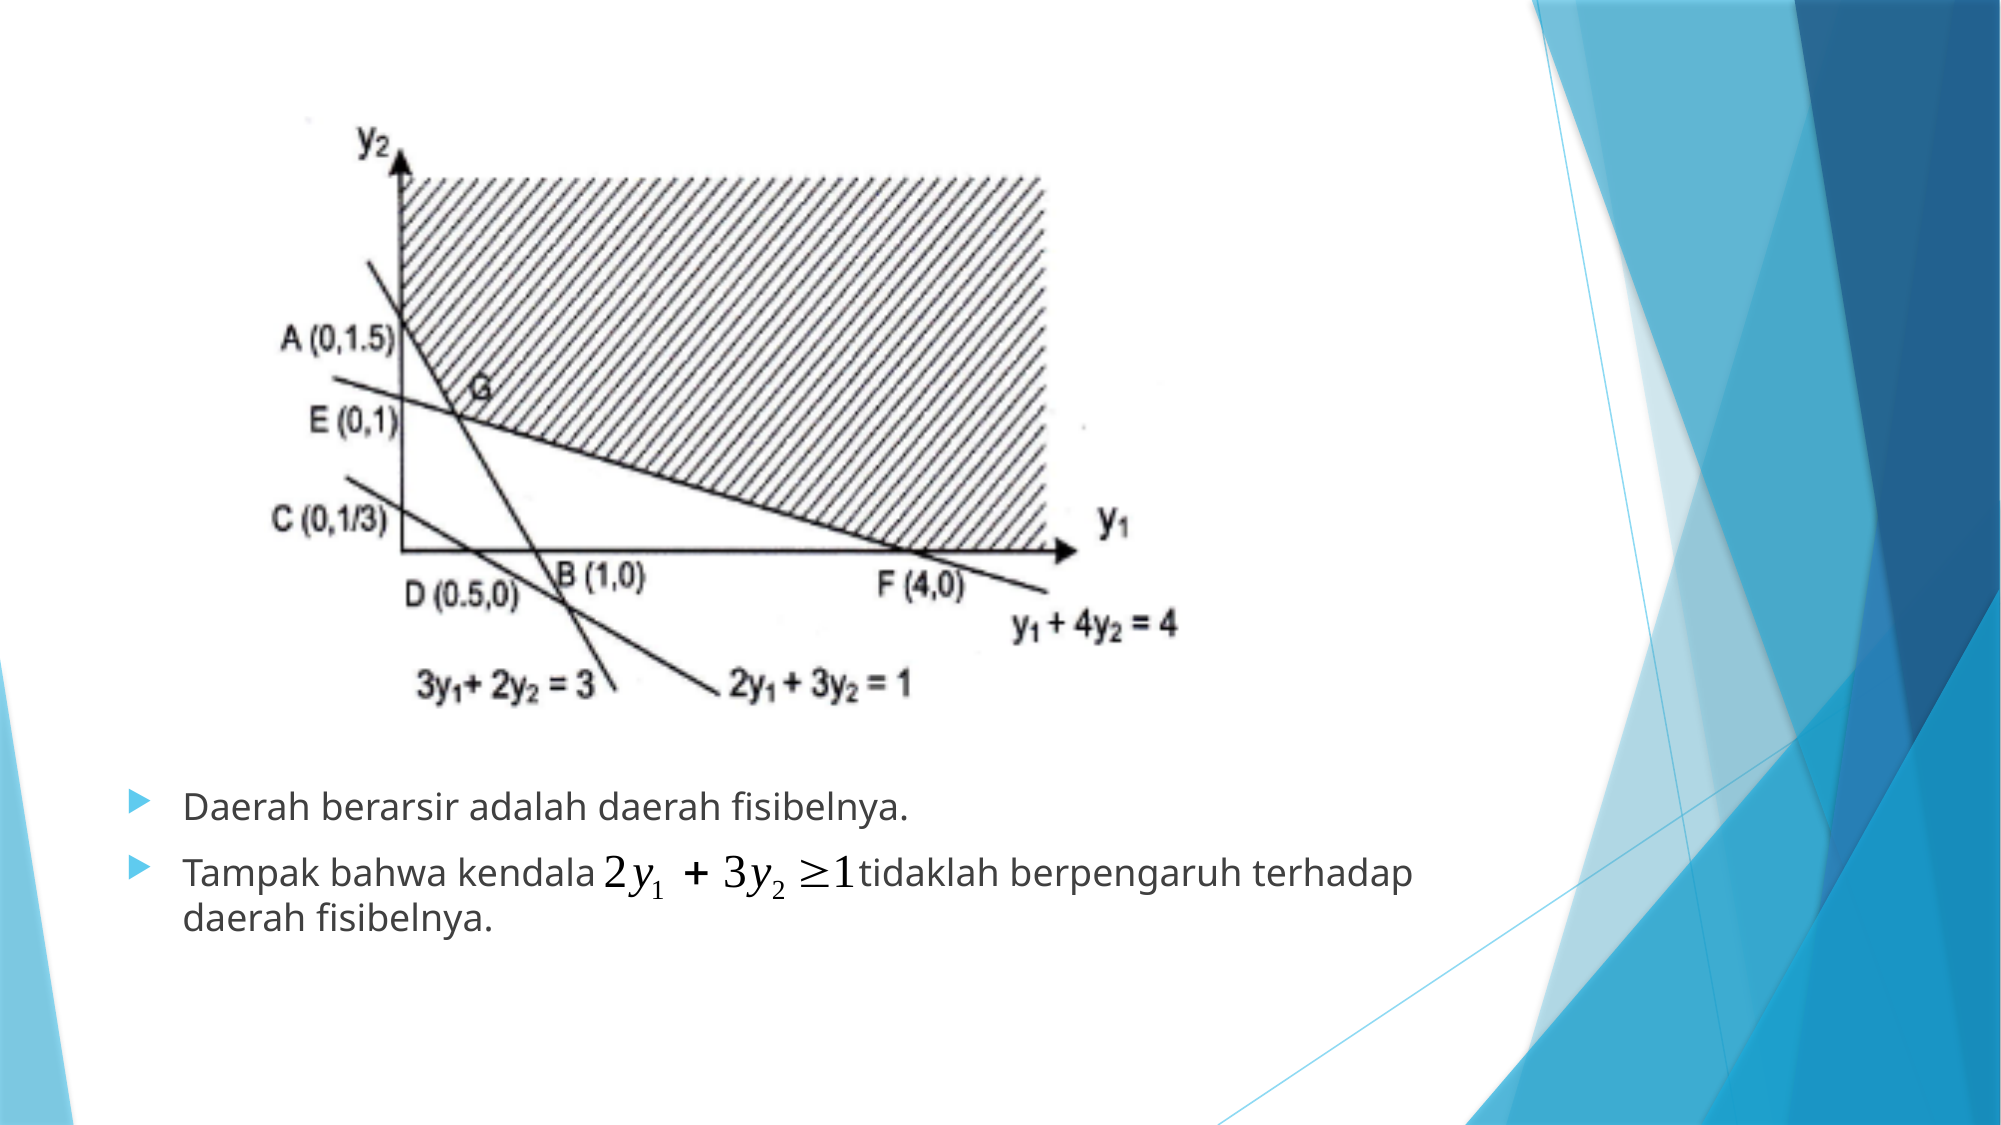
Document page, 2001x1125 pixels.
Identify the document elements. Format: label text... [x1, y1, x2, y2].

picture [263, 116, 1194, 721]
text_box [595, 839, 862, 912]
list Daerah berarsir adalah daerah fisibelnya. Tampak bahwa kendala tidaklah berpengaruh terhadap daerah fisibelnya. [111, 116, 1522, 992]
